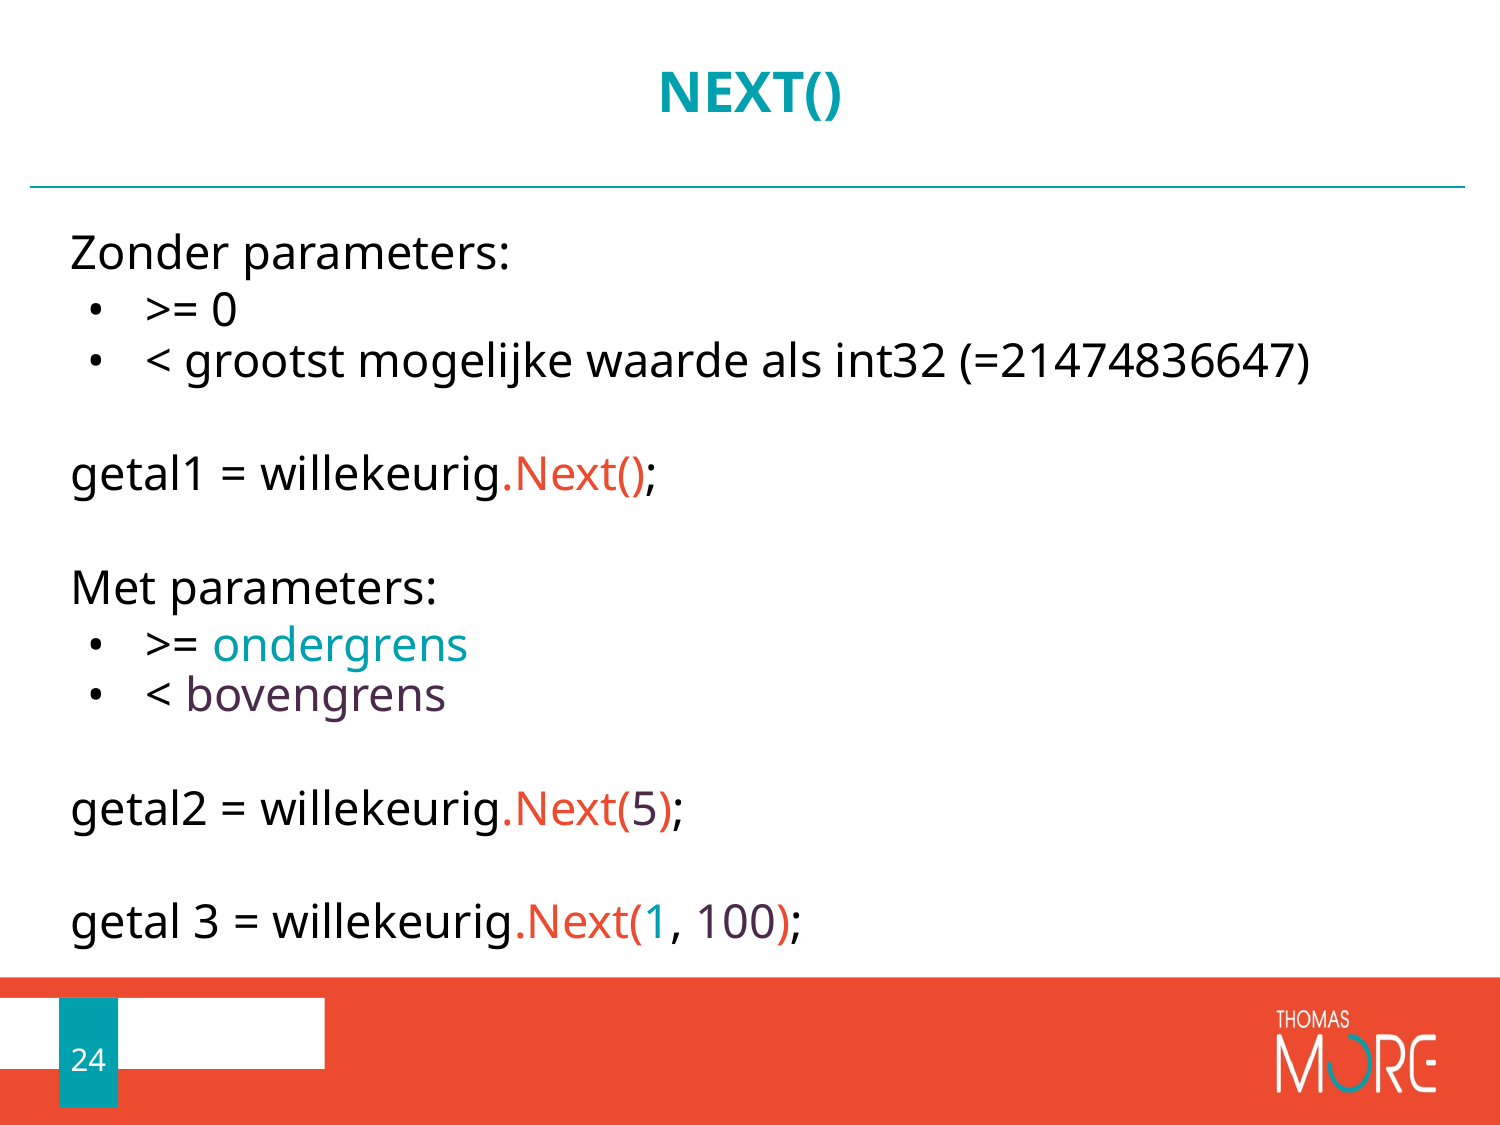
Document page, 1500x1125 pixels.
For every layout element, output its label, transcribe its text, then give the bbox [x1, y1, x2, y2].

picture [1254, 980, 1458, 1122]
list Zonder parameters: >= 0 < grootst mogelijke waarde als int32 (=21474836647) getal1 = willekeurig.Next(); Met parameters: >= ondergrens < bovengrens getal2 = willekeurig.Next(5); getal 3 = willekeurig.Next(1, 100); [0, 188, 1500, 979]
slide_number 24 [59, 998, 119, 1108]
title NEXT() [0, 0, 1500, 188]
